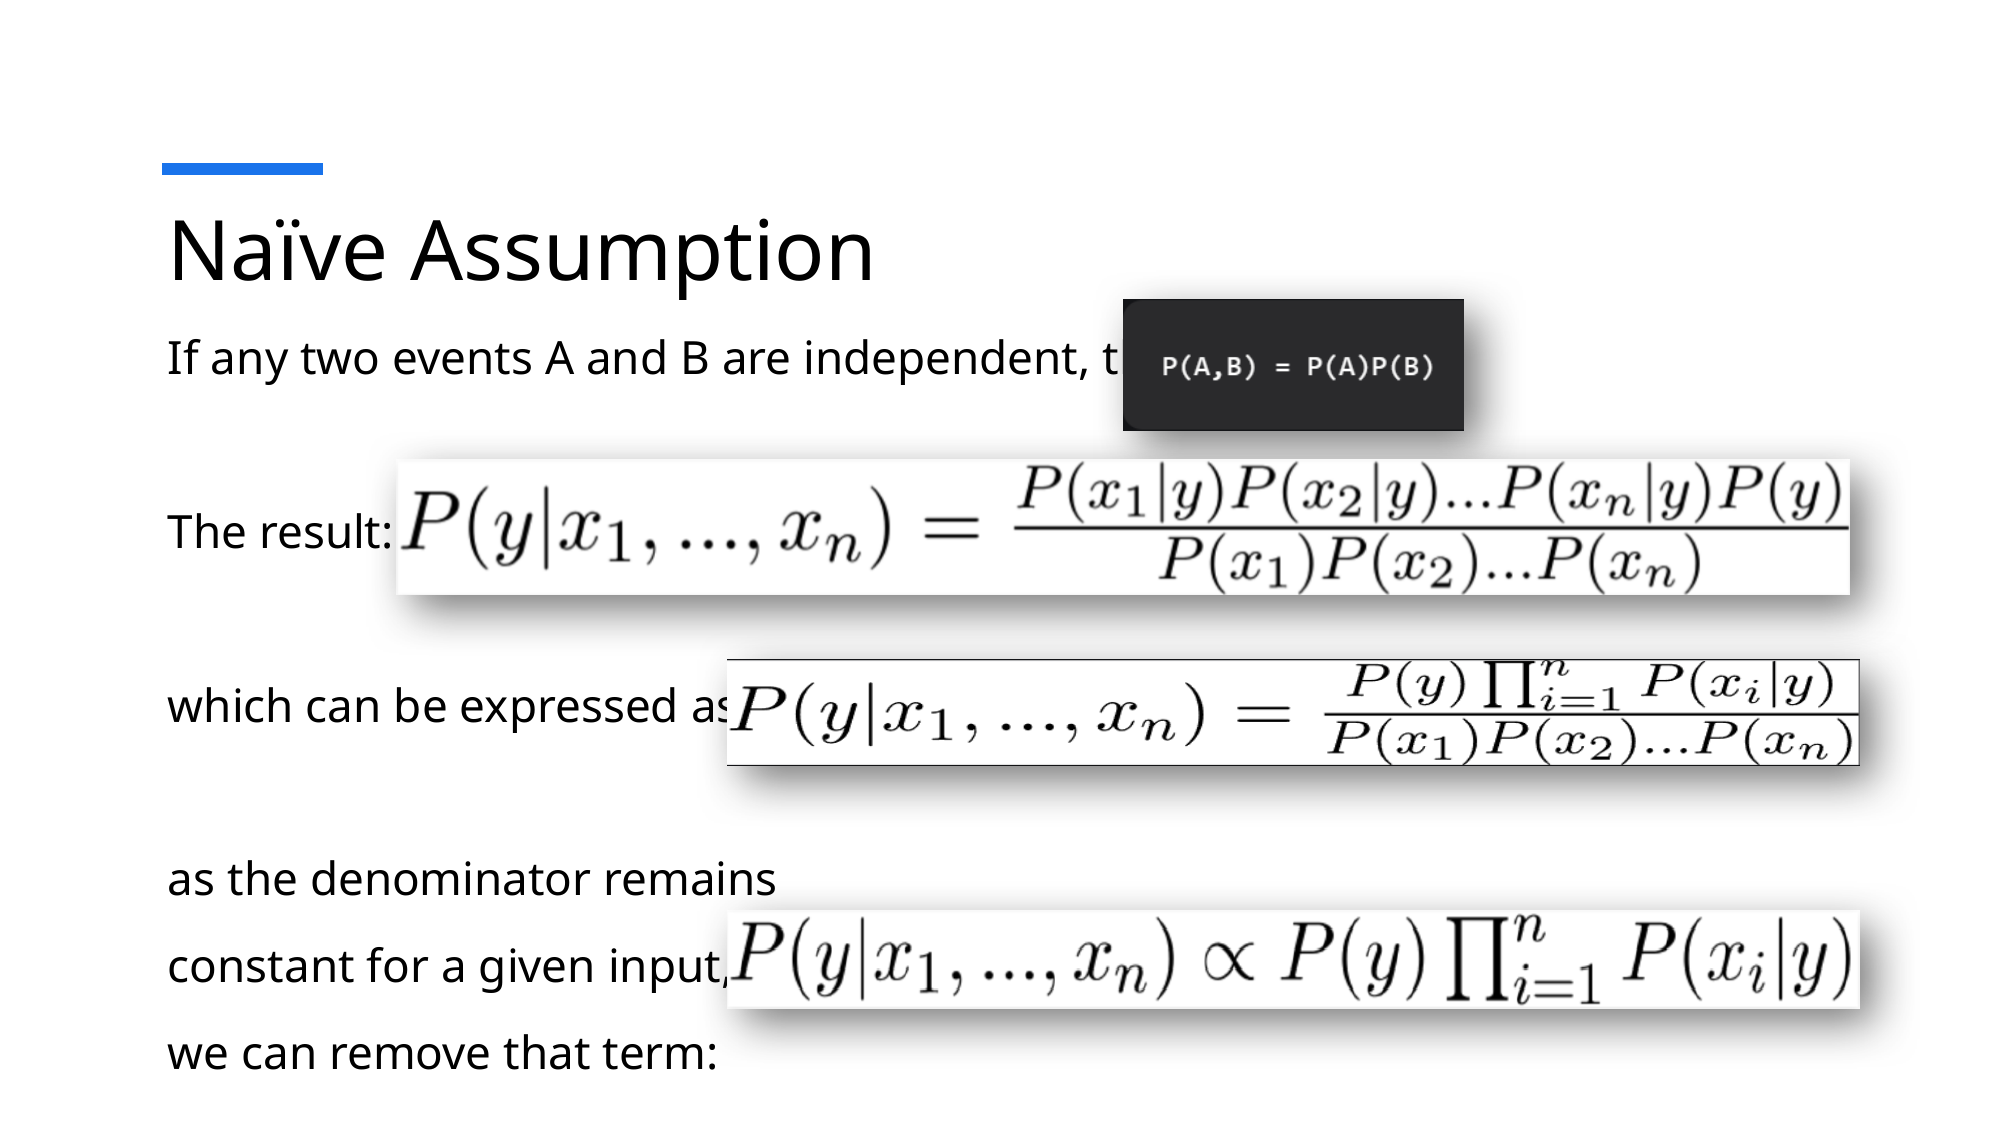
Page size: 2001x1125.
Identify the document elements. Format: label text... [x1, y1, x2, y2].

picture [727, 659, 1860, 766]
list If any two events A and B are independent, then, The result: which can be expressed as: as the denominator remains constant for a given input, we can remove that term: [150, 299, 1850, 1071]
picture [396, 459, 1850, 595]
picture [1123, 299, 1464, 431]
picture [727, 910, 1860, 1009]
title Naïve Assumption [150, 164, 1850, 299]
